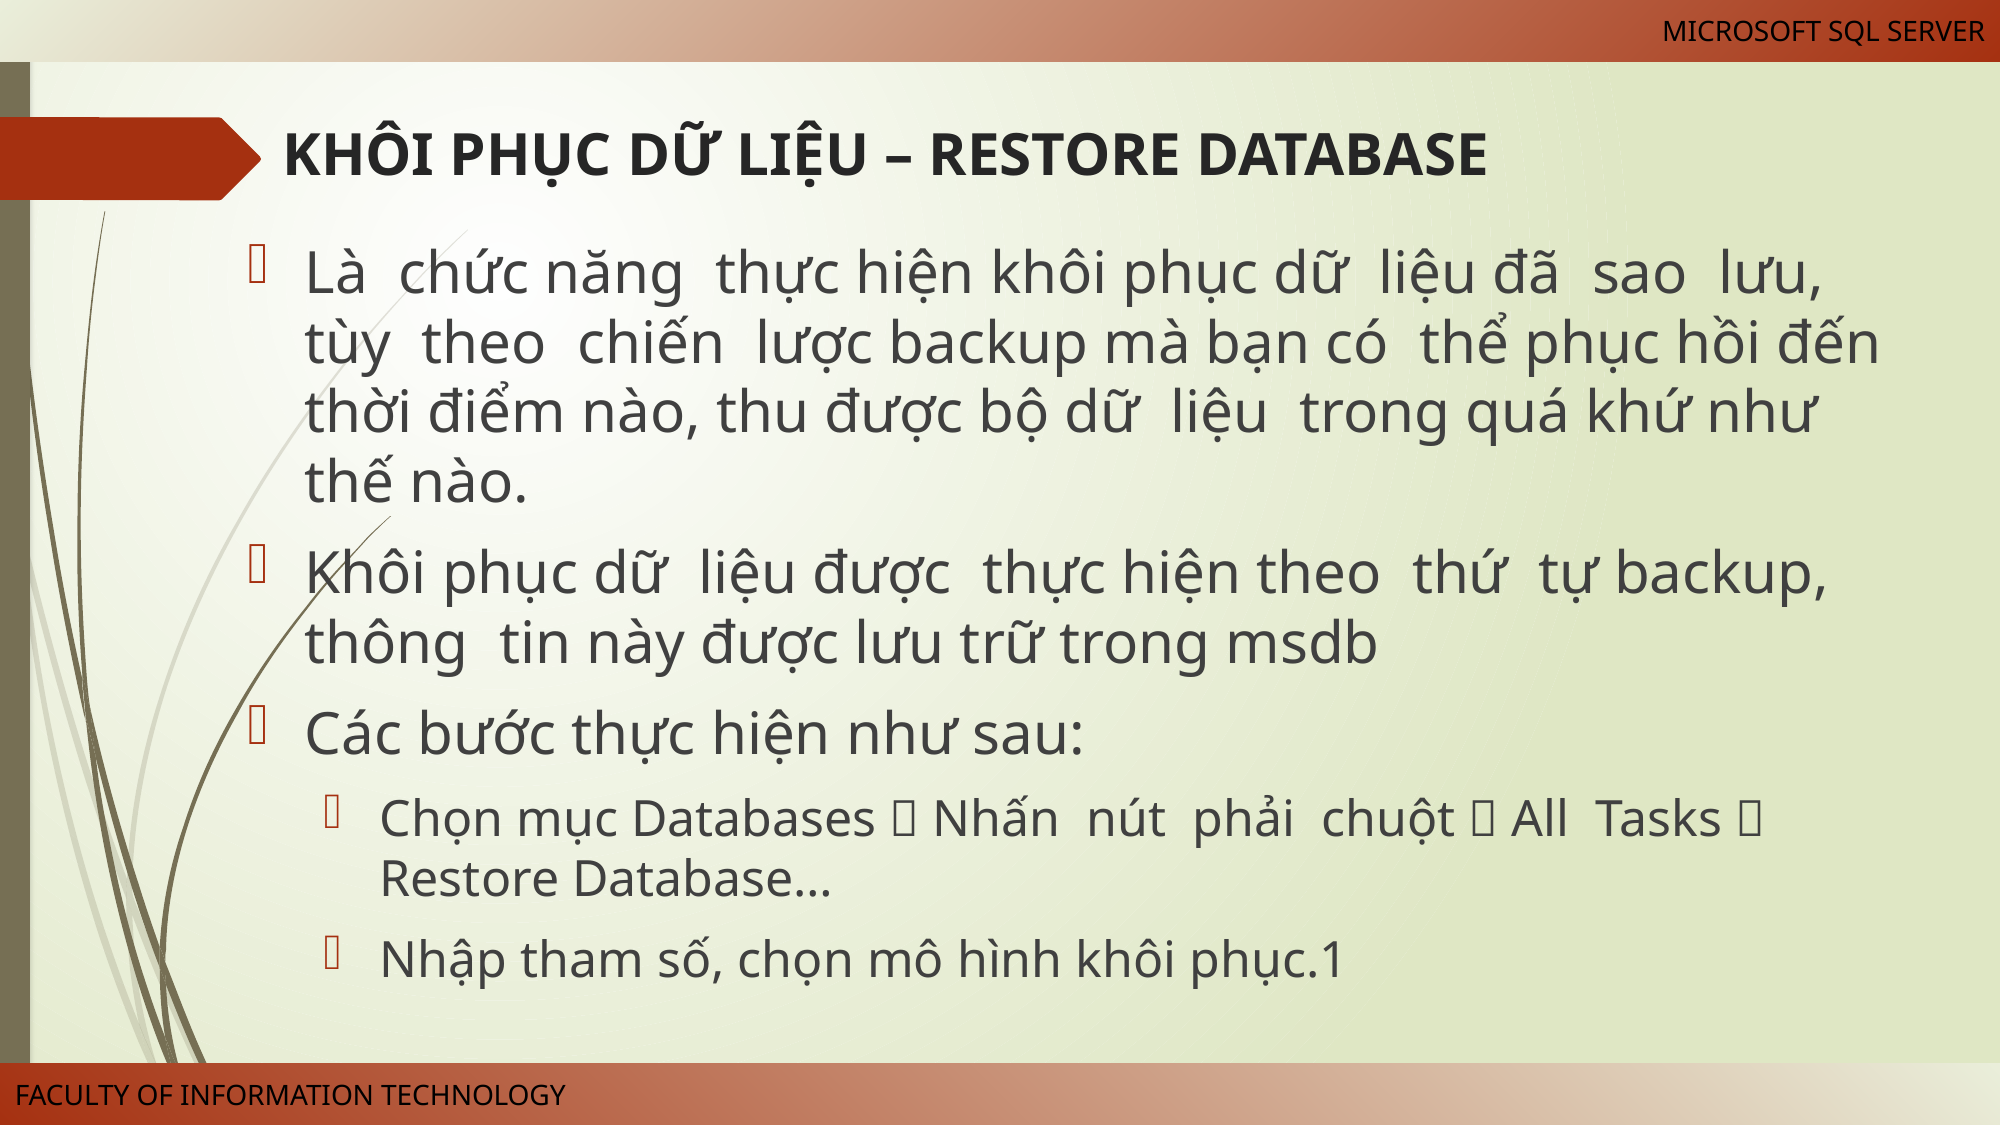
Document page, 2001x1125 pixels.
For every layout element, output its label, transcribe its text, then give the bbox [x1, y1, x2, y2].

title KHÔI PHỤC DỮ LIỆU – RESTORE DATABASE [267, 110, 1768, 227]
list Là chức năng thực hiện khôi phục dữ liệu đã sao lưu, tùy theo chiến lược backup mà bạn có thể phục hồi đến thời điểm nào, thu được bộ dữ liệu trong quá khứ như thế nào. Khôi phục dữ liệu được thực hiện theo thứ tự backup, thông tin này được lưu trữ trong msdb Các bước thực hiện như sau: Chọn mục Databases  Nhấn nút phải chuột  All Tasks  Restore Database… Nhập tham số, chọn mô hình khôi phục.1 [232, 227, 1935, 1038]
